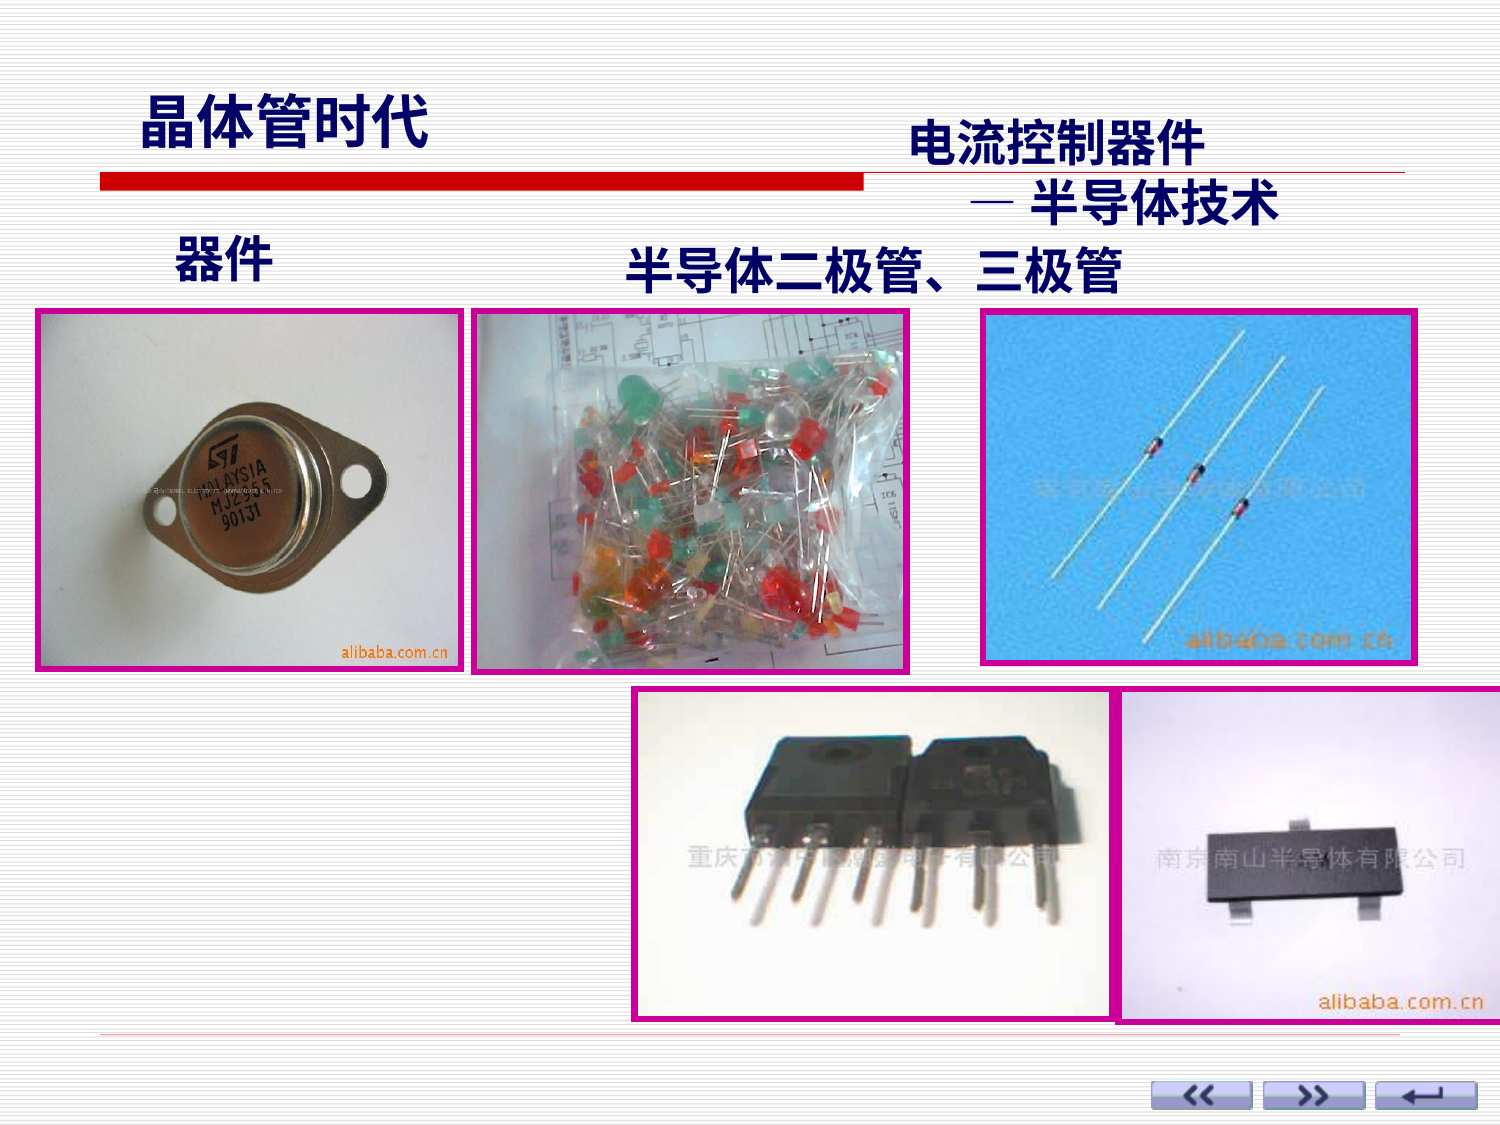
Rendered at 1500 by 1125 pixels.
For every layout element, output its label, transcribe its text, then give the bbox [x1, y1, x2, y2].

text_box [159, 219, 1142, 307]
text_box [637, 692, 1500, 1019]
text_box 晶体管时代 [123, 78, 490, 163]
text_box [41, 314, 1412, 669]
picture [0, 0, 1500, 1125]
text_box 电流控制器件 —半导体技术 [690, 103, 1423, 239]
